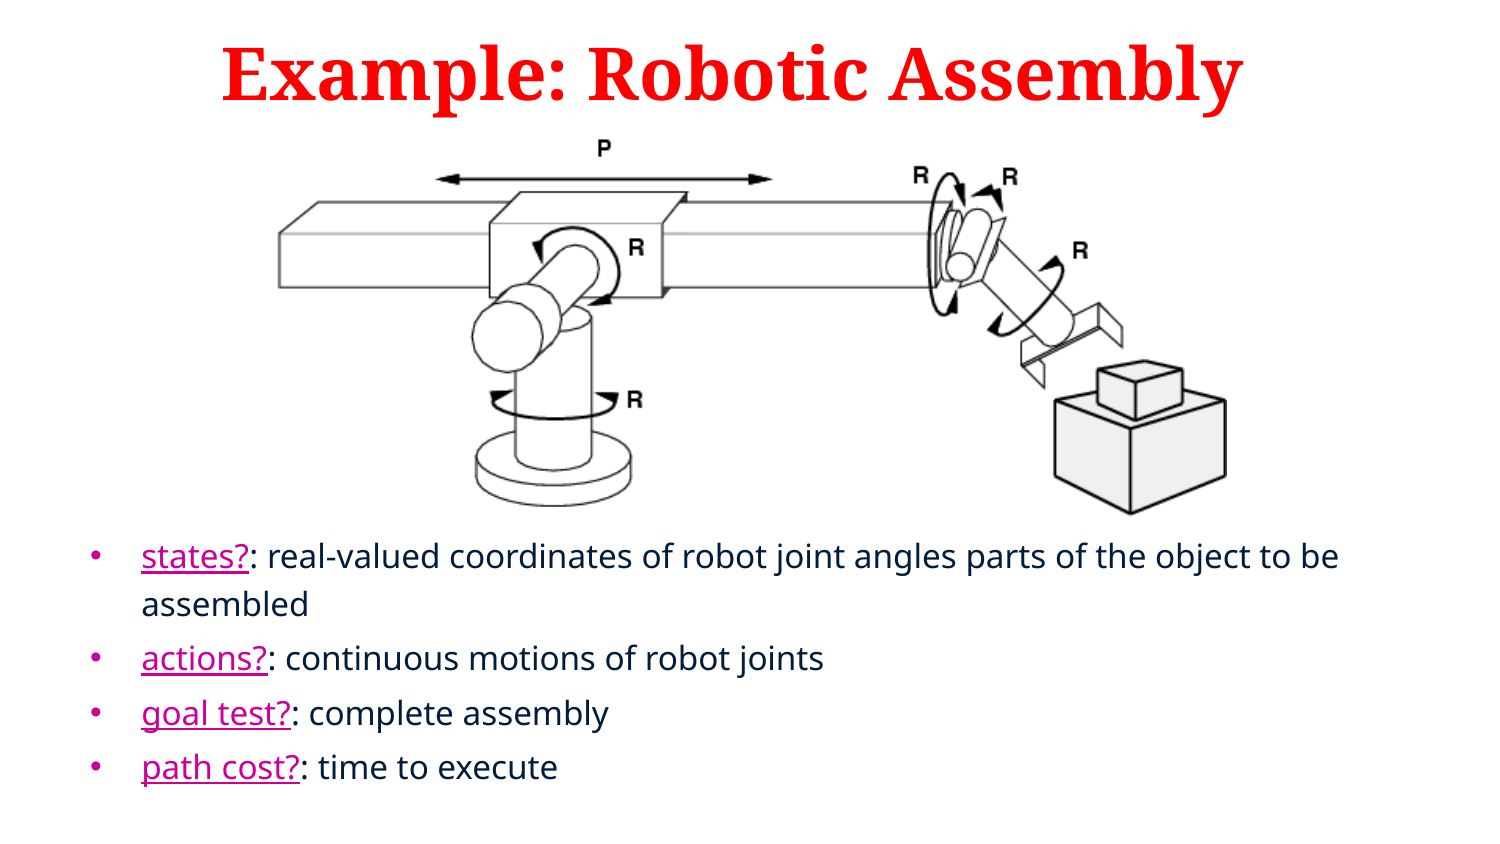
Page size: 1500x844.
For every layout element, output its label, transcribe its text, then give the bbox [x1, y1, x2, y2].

picture [274, 134, 1227, 519]
title Example: Robotic Assembly [41, 19, 1425, 136]
list states?: real-valued coordinates of robot joint angles parts of the object to be assembled actions?: continuous motions of robot joints goal test?: complete assembly path cost?: time to execute [75, 256, 1425, 798]
